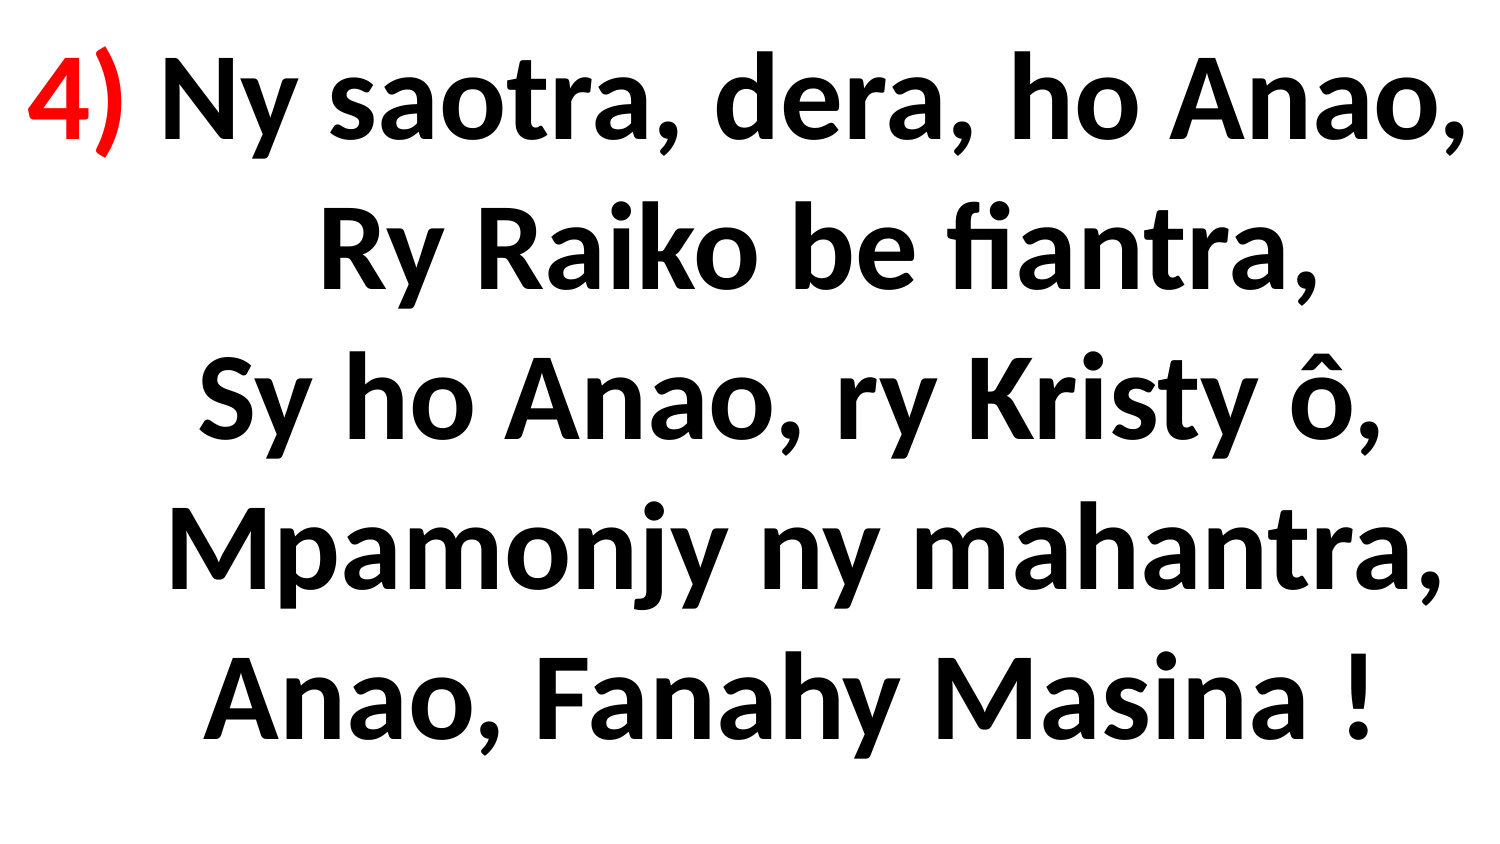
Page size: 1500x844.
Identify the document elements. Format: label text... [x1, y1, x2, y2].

title 4) Ny saotra, dera, ho Anao, Ry Raiko be fiantra, Sy ho Anao, ry Kristy ô, Mpamonjy ny mahantra, Anao, Fanahy Masina ! [0, 297, 1500, 481]
